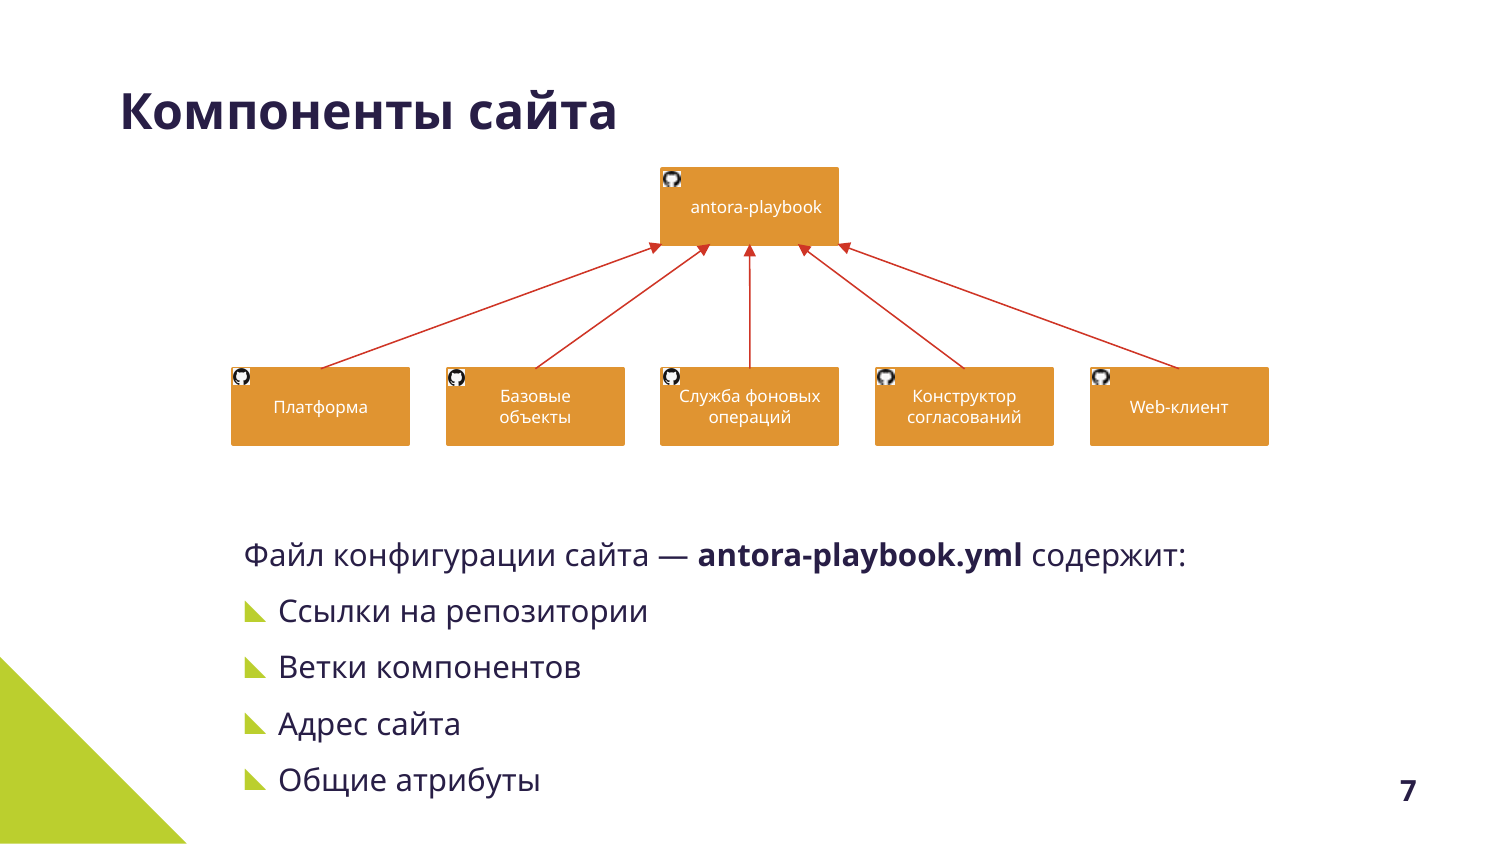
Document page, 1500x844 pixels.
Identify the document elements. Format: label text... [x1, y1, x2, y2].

picture [243, 711, 266, 734]
text_box Платформа [231, 367, 410, 446]
picture [1092, 369, 1111, 386]
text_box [320, 243, 534, 369]
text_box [965, 243, 1180, 369]
text_box Базовые объекты [446, 377, 625, 446]
list Файл конфигурации сайта — antora-playbook.yml содержит: Ссылки на репозитории Ветки компонентов Адрес сайта Общие атрибуты [229, 509, 1325, 822]
text_box Конструктор согласований [875, 377, 1054, 446]
picture [662, 368, 681, 386]
picture [243, 655, 266, 678]
picture [876, 369, 895, 386]
picture [448, 368, 466, 386]
picture [243, 767, 266, 790]
picture [243, 599, 266, 622]
text_box Служба фоновых операций [660, 367, 839, 446]
text_box antora-playbook [660, 167, 839, 246]
picture [233, 368, 251, 386]
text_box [797, 243, 965, 370]
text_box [535, 243, 711, 369]
picture [663, 171, 681, 188]
title Компоненты сайта [119, 79, 1367, 125]
text_box Web-клиент [1090, 367, 1269, 446]
